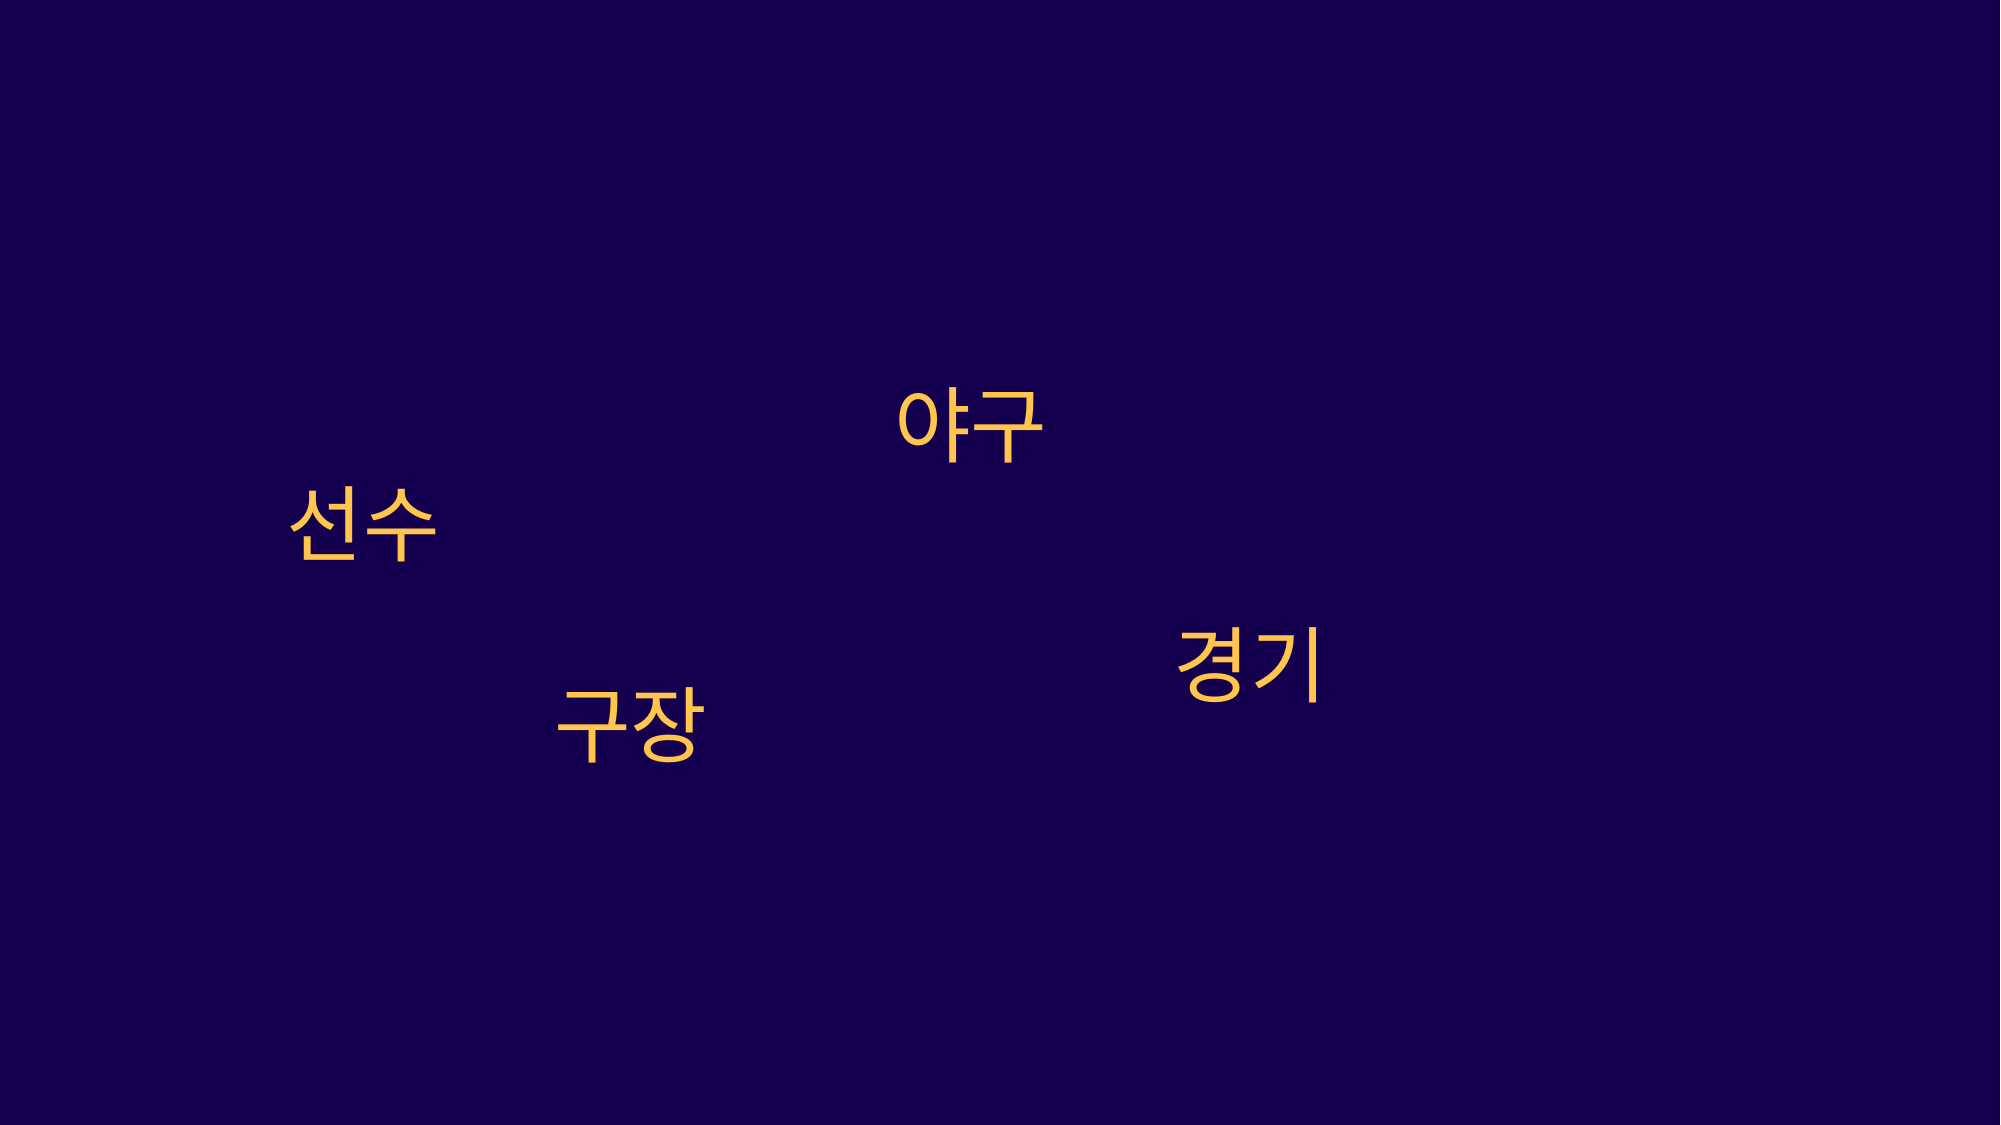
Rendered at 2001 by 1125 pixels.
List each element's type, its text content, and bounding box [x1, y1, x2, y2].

text_box 구장 [539, 665, 1147, 781]
text_box 선수 [272, 465, 880, 580]
text_box 야구 [879, 366, 1488, 481]
text_box 경기 [1158, 605, 1767, 721]
